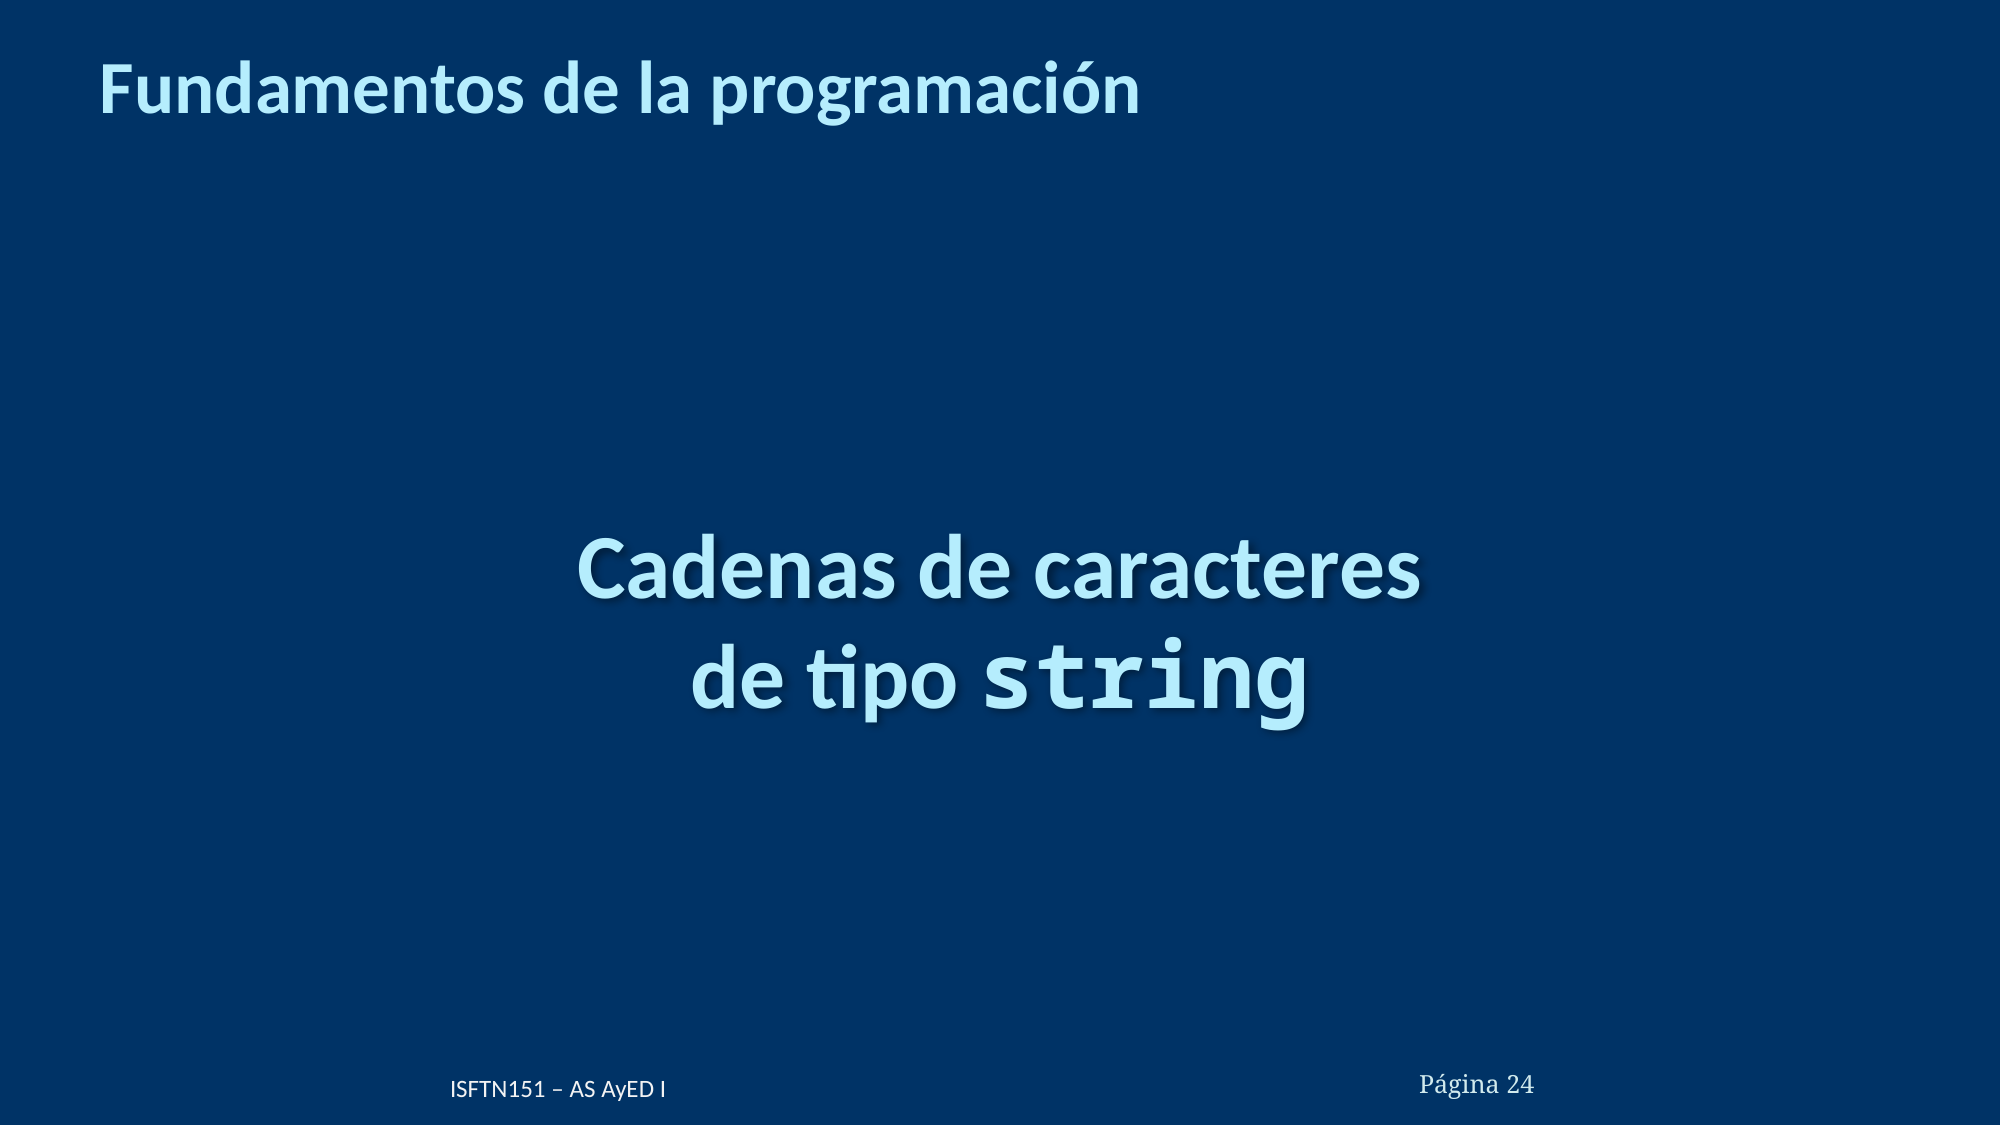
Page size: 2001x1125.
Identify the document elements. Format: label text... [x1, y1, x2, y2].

title Fundamentos de la programación [99, 46, 1900, 129]
footer ISFTN151 – AS AyED I [450, 1042, 1364, 1103]
slide_number Página 24 [1386, 1042, 1535, 1103]
text_box Cadenas de caracteres de tipo string [562, 499, 1438, 734]
